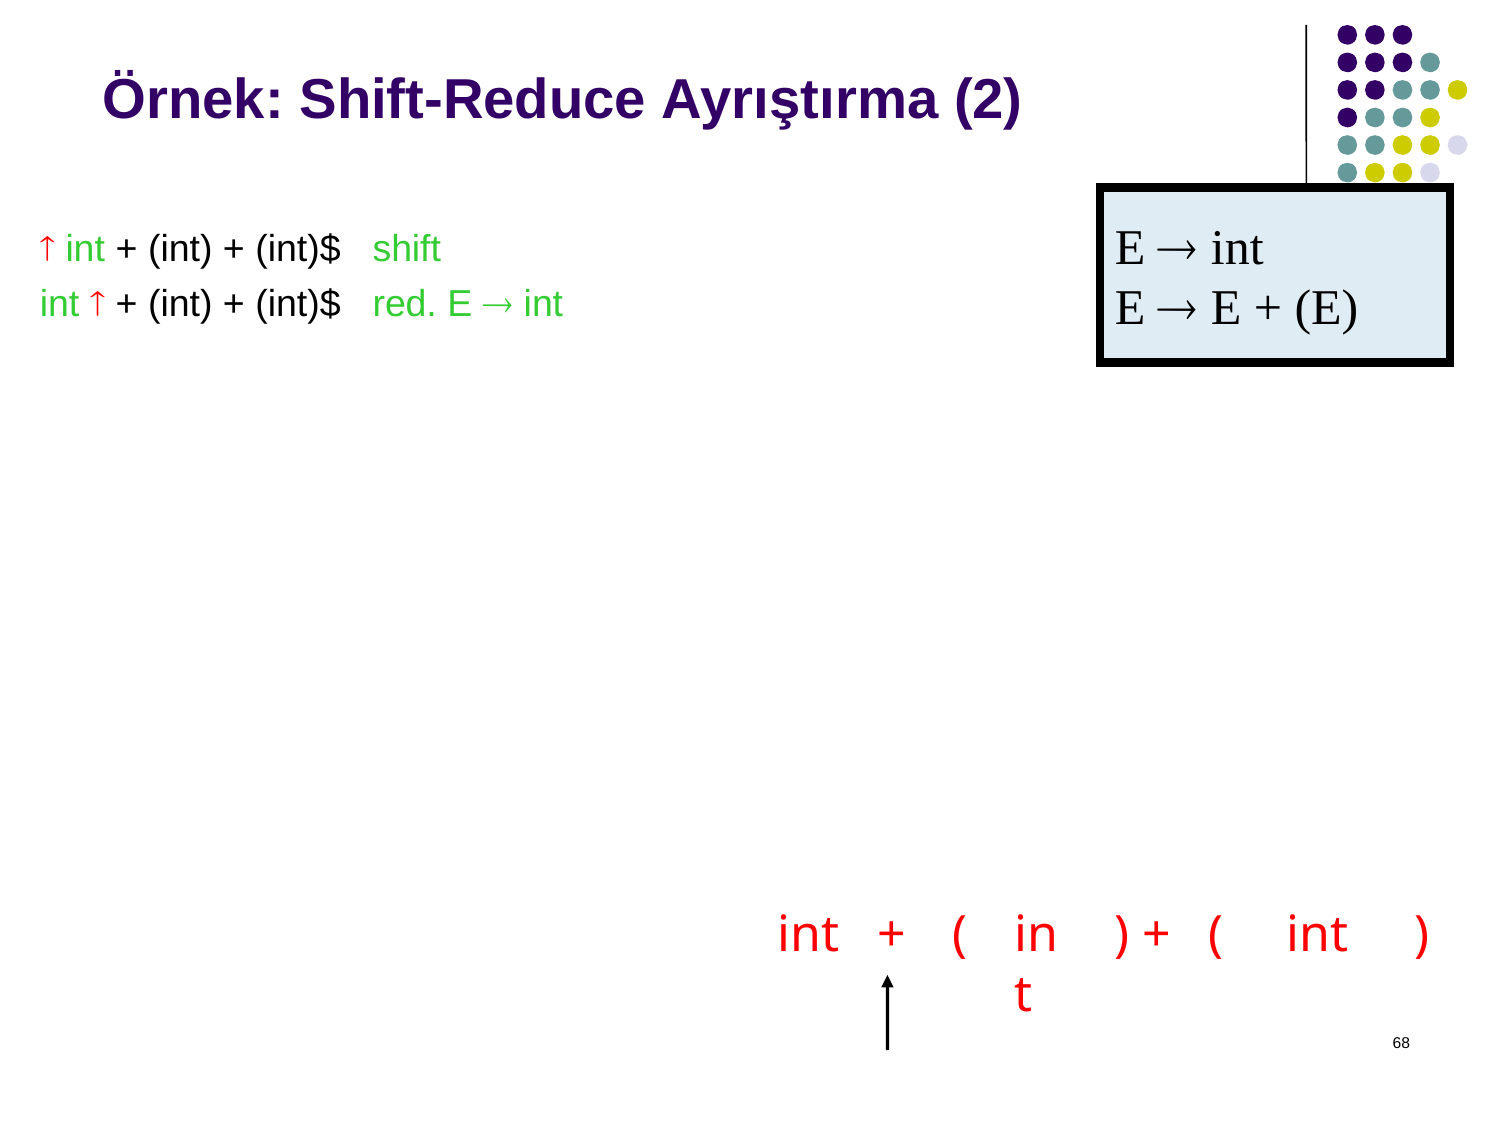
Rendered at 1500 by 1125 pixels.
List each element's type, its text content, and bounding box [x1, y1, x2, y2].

text_box ( [937, 893, 1000, 969]
text_box ( [1193, 893, 1257, 969]
text_box ) [1100, 893, 1138, 969]
text_box int [999, 893, 1088, 1029]
text_box int [1271, 893, 1385, 969]
list  int + (int) + (int)$ shift int  + (int) + (int)$ red. E  int [24, 162, 800, 1075]
text_box E  int E  E + (E) [1100, 187, 1450, 363]
text_box int [762, 893, 875, 969]
text_box [881, 975, 894, 1051]
title Örnek: Shift-Reduce Ayrıştırma (2) [87, 50, 1475, 138]
text_box + [1138, 893, 1188, 969]
text_box + [875, 893, 937, 969]
slide_number 68 [1074, 1025, 1425, 1100]
text_box ) [1400, 893, 1450, 969]
